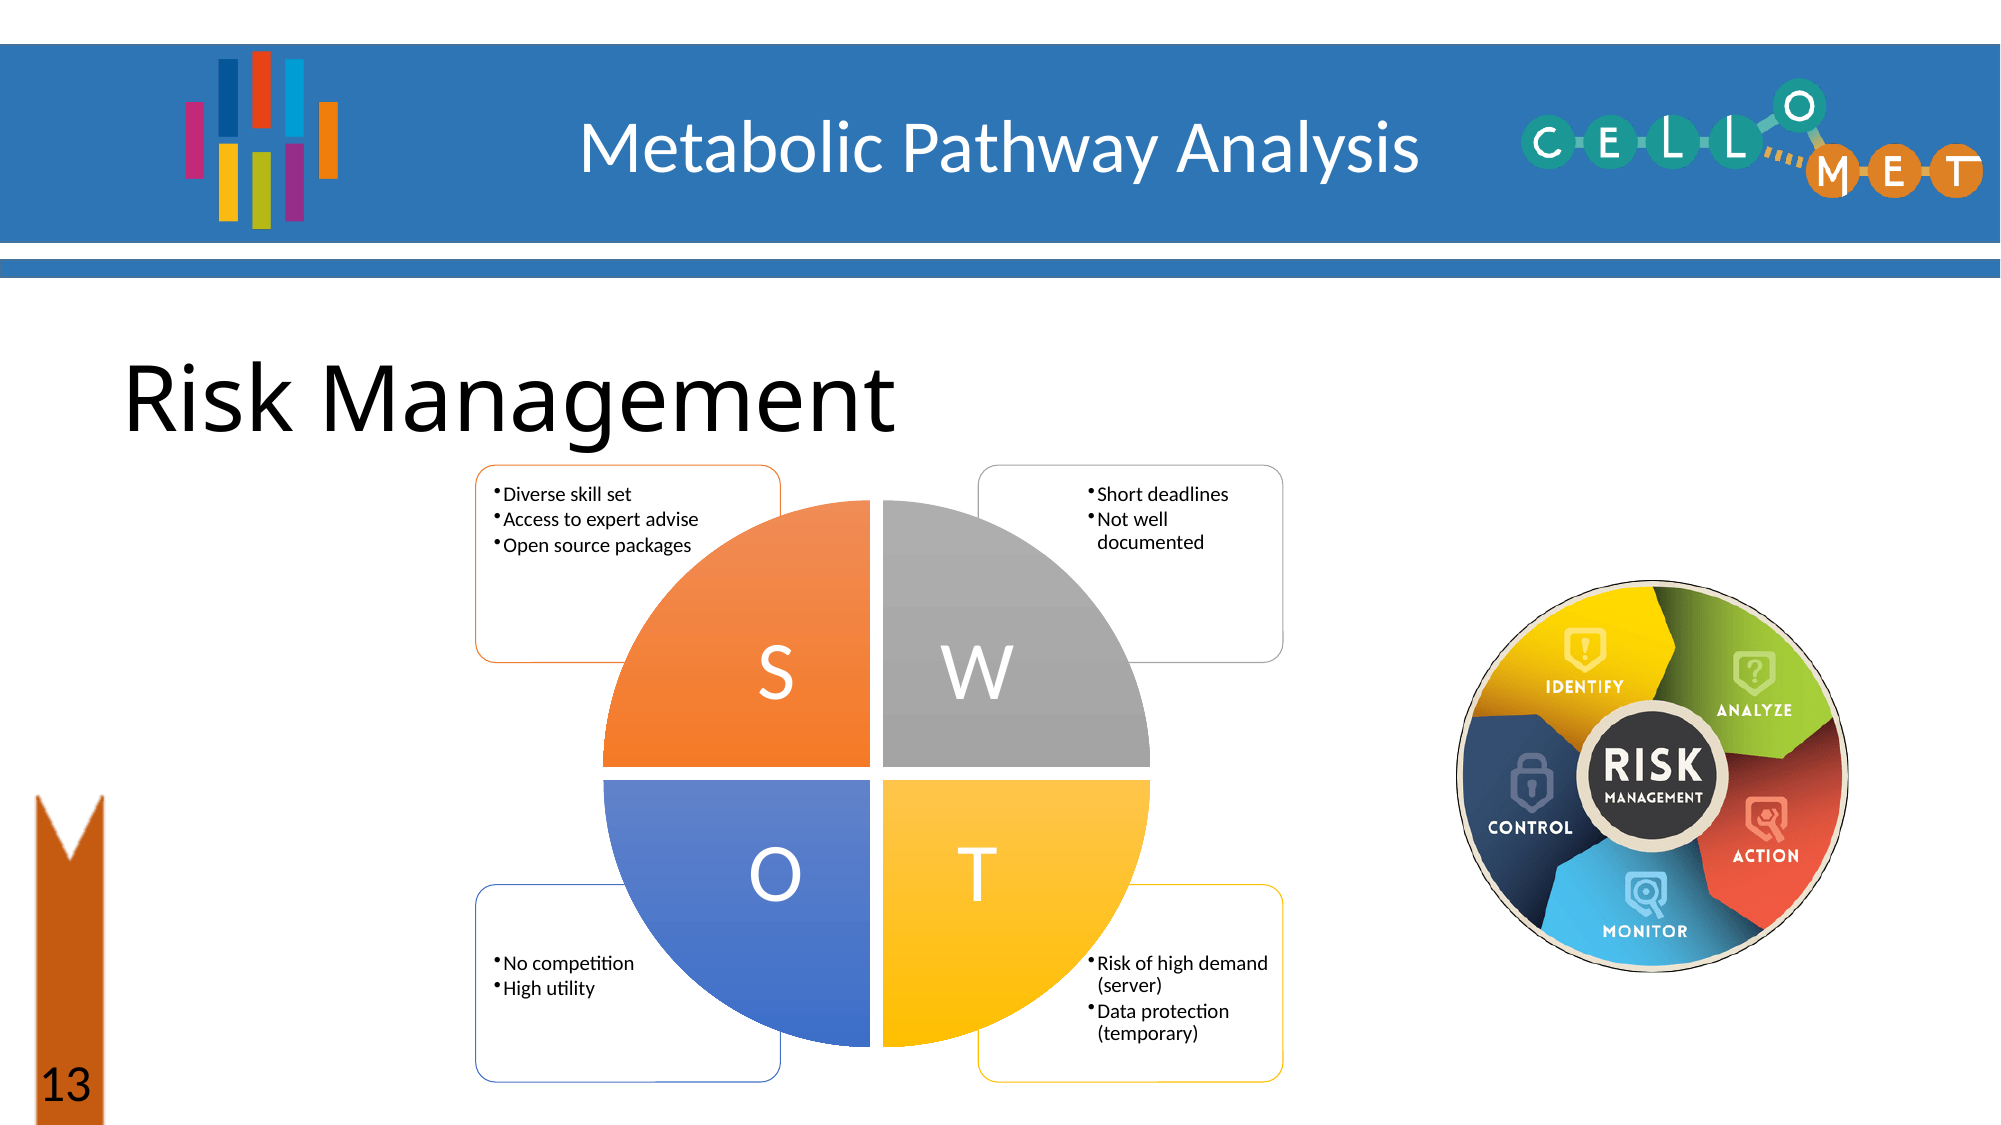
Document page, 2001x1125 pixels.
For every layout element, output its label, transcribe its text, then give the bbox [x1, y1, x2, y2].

picture [0, 732, 184, 1125]
picture [1454, 578, 1849, 973]
slide_number 12 [22, 1050, 107, 1111]
picture [153, 34, 355, 266]
text_box Risk Management [106, 344, 969, 465]
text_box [397, 465, 1356, 1082]
picture [1521, 78, 1983, 198]
